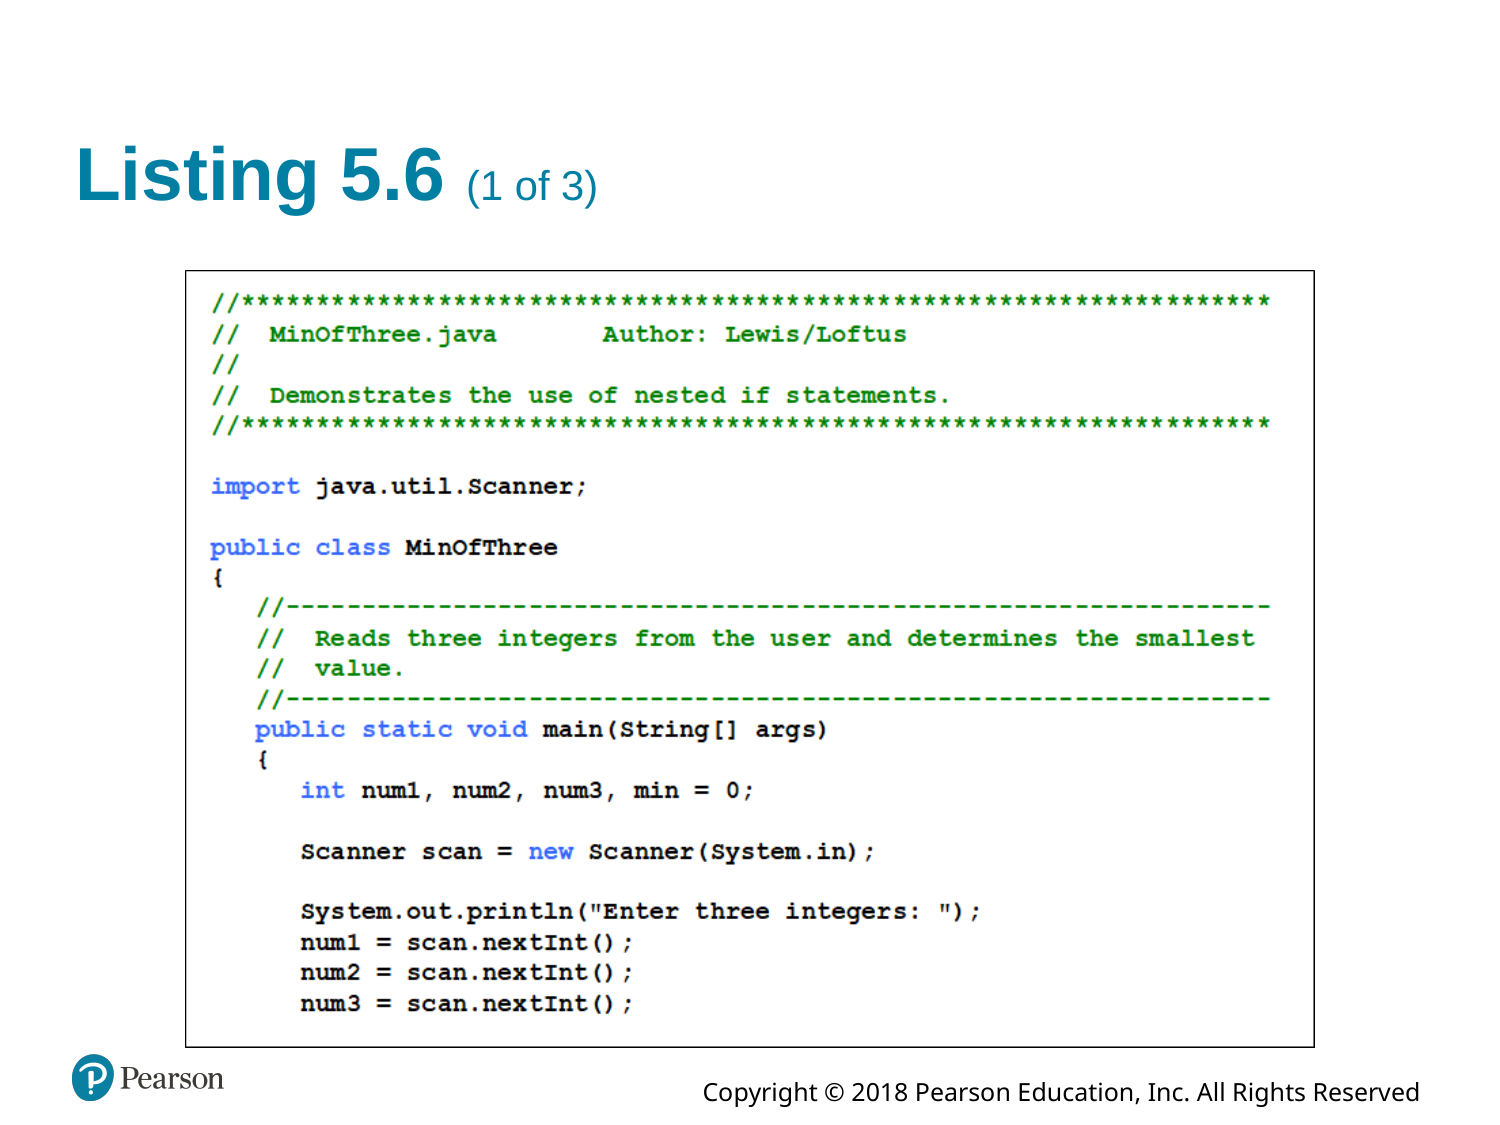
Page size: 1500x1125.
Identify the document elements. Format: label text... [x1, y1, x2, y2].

picture [72, 1087, 83, 1101]
picture [98, 1054, 224, 1101]
title Listing 5.6 (1 of 3) [75, 35, 1425, 216]
picture [185, 269, 1315, 1049]
picture [80, 1063, 106, 1088]
picture [72, 1054, 88, 1070]
